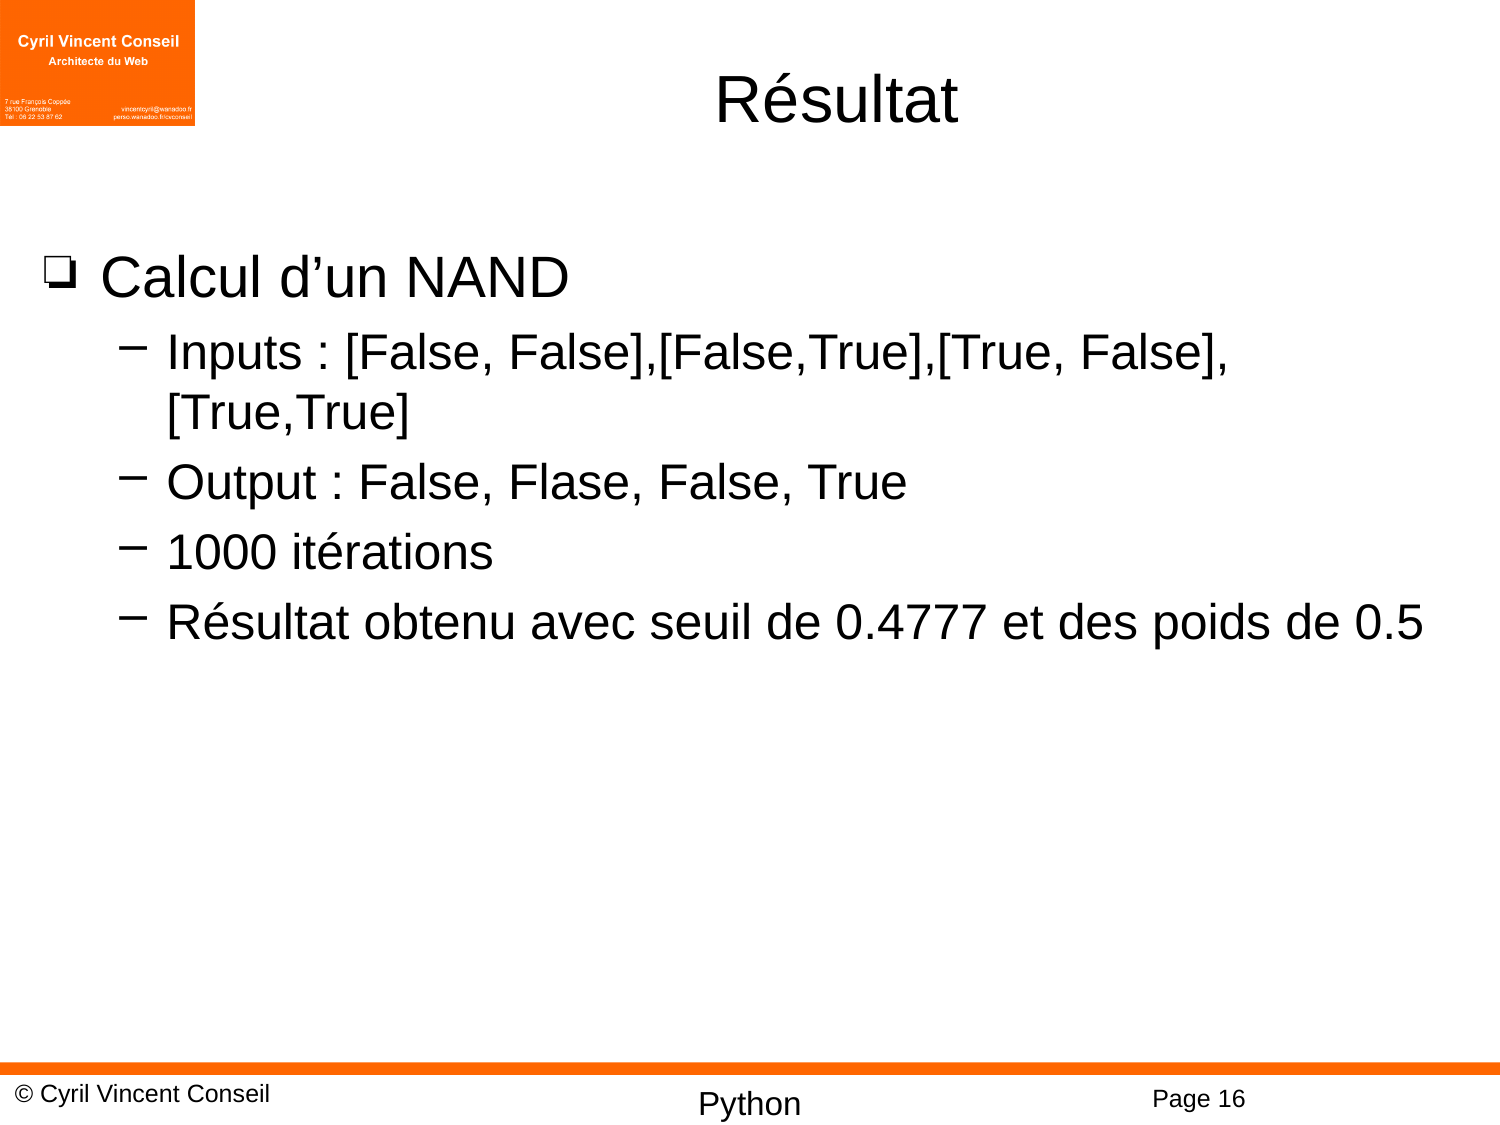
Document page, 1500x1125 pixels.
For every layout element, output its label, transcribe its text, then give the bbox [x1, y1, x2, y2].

picture [0, 0, 195, 126]
list Calcul d’un NAND Inputs : [False, False],[False,True],[True, False],[True,True] Output : False, Flase, False, True 1000 itérations Résultat obtenu avec seuil de 0.4777 et des poids de 0.5 [29, 231, 1468, 1059]
title Résultat [194, 2, 1480, 190]
